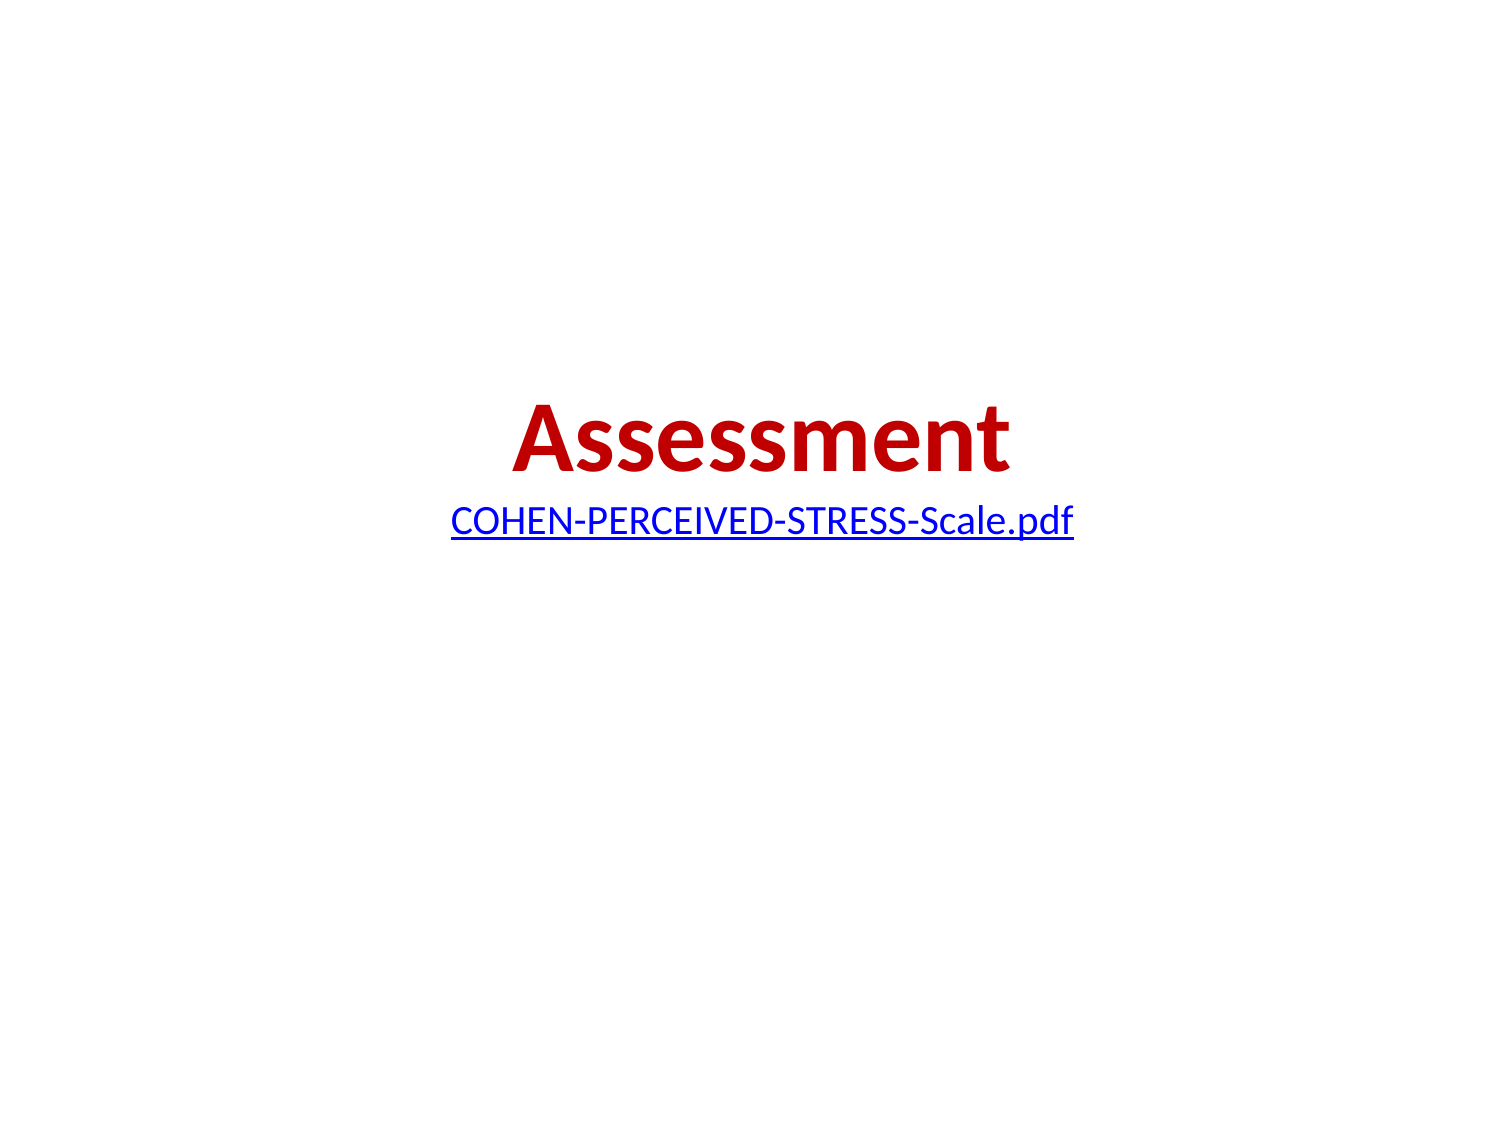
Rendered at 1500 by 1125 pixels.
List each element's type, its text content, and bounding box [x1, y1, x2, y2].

title Assessment COHEN-PERCEIVED-STRESS-Scale.pdf [87, 362, 1438, 550]
